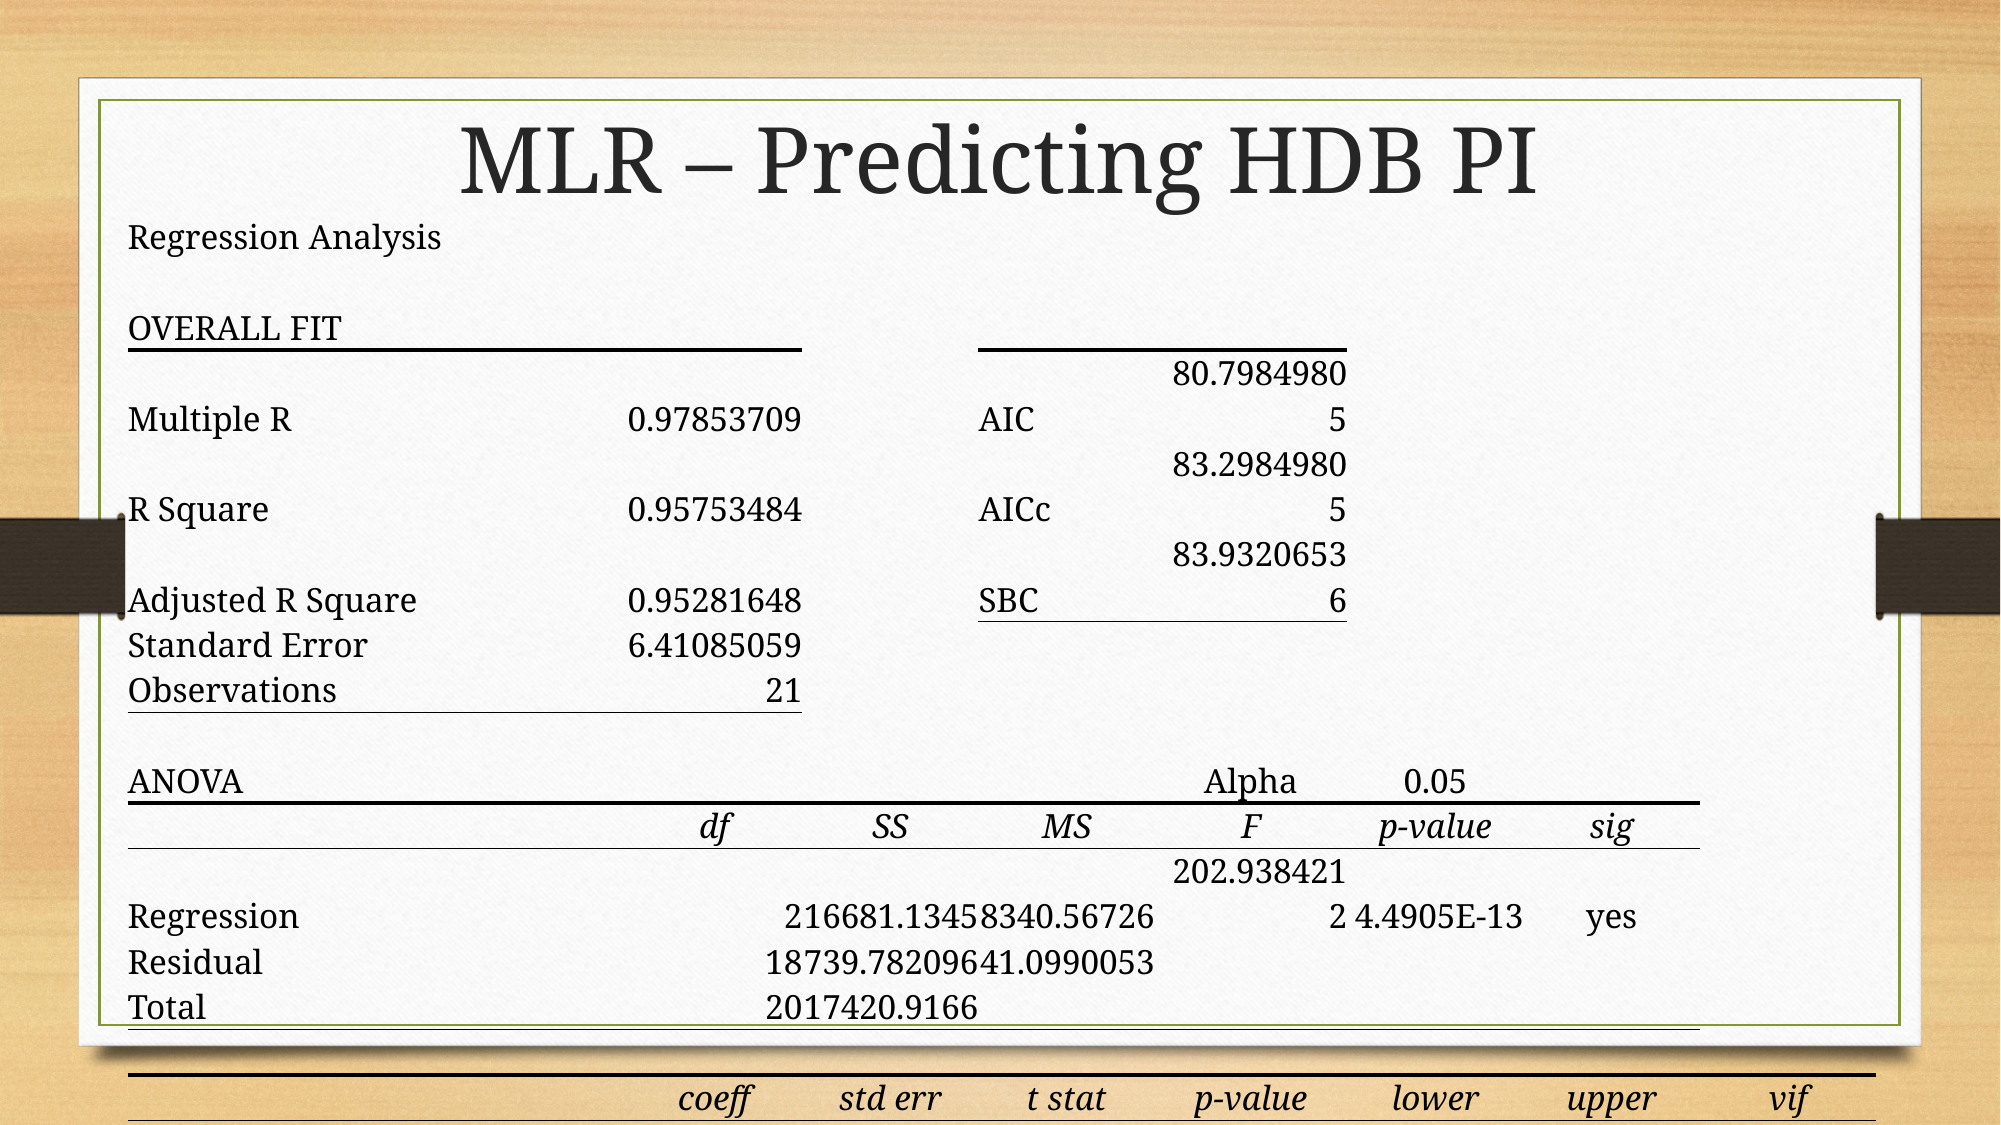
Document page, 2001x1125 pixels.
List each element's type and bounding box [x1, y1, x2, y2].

text_box [0, 0, 2000, 1125]
